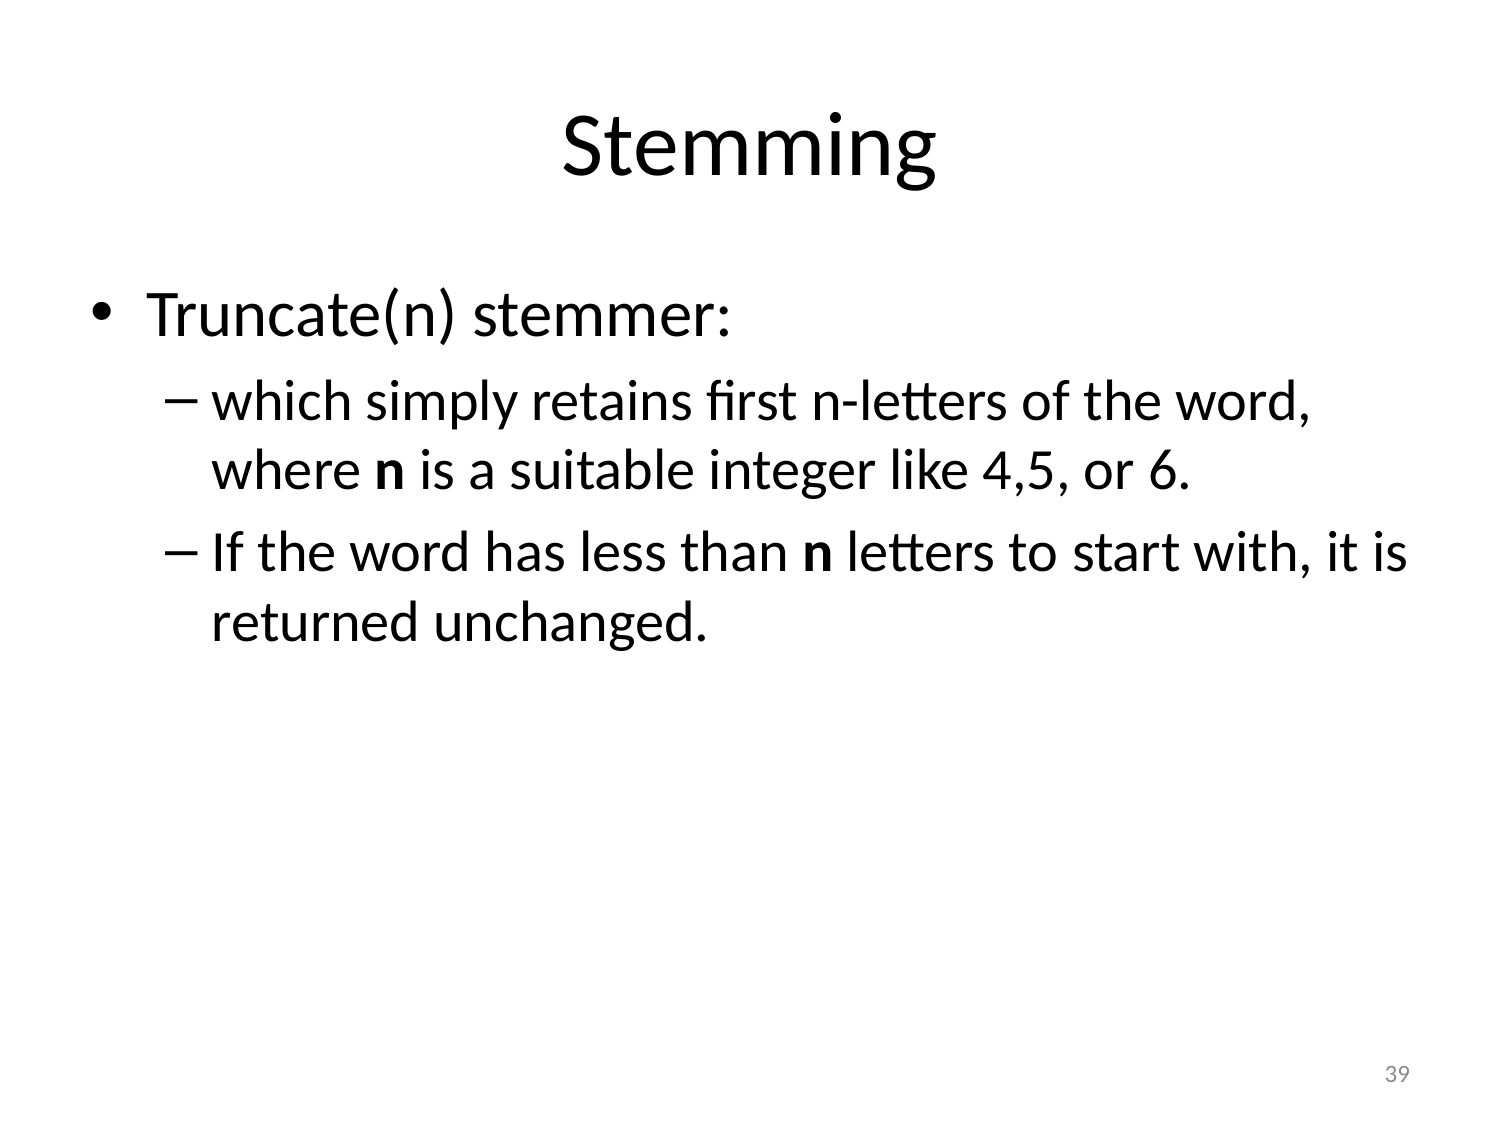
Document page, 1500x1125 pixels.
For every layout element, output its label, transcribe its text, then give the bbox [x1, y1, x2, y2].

slide_number 39 [1074, 1042, 1425, 1103]
title Stemming [75, 45, 1425, 233]
list Truncate(n) stemmer: which simply retains first n-letters of the word, where n is a suitable integer like 4,5, or 6. If the word has less than n letters to start with, it is returned unchanged. [75, 262, 1425, 1005]
